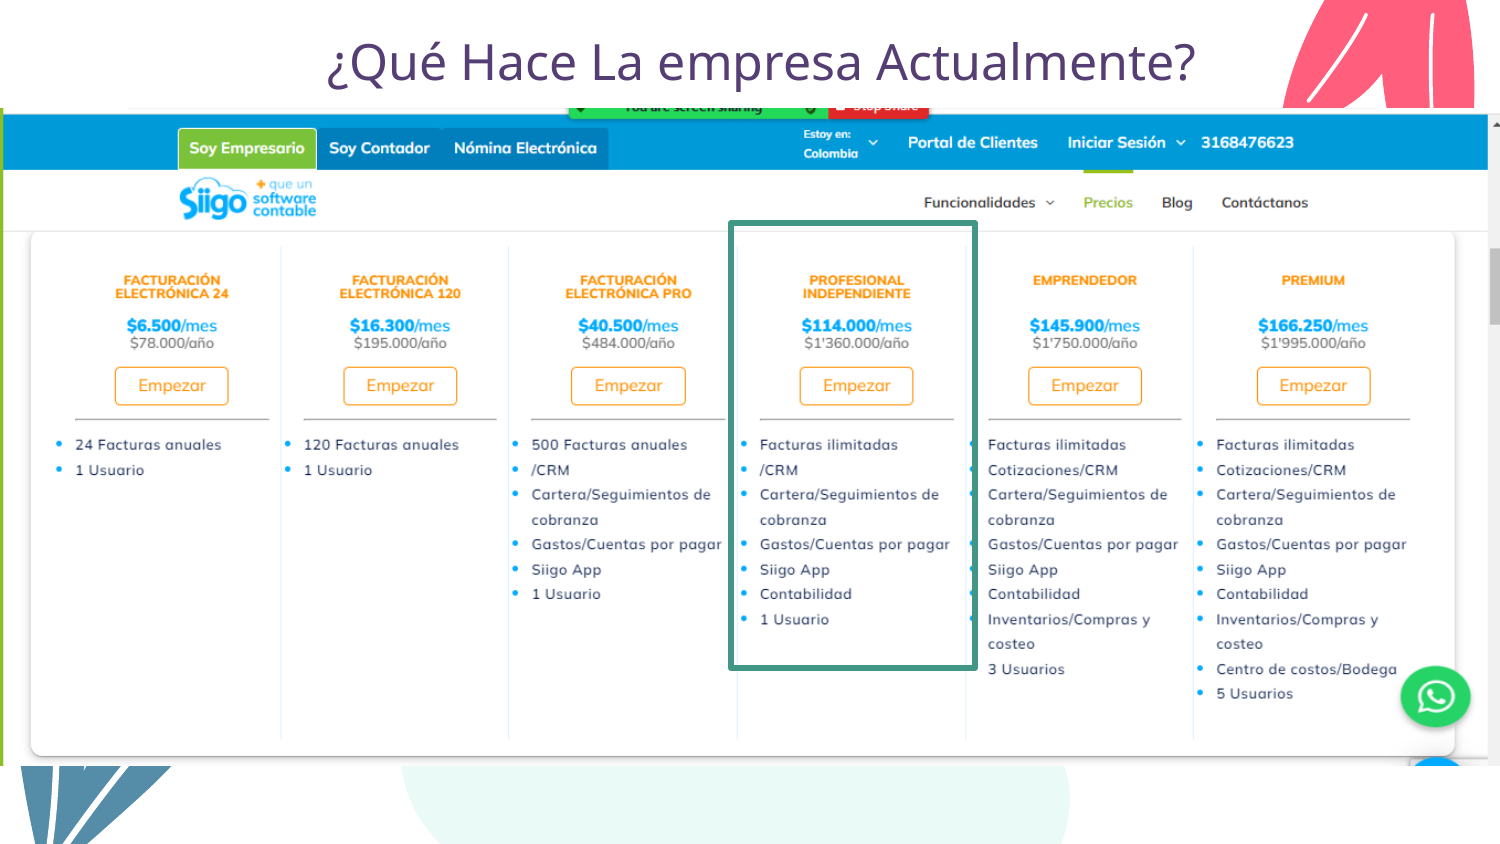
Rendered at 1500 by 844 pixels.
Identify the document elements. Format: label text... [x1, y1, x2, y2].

title ¿Qué Hace La empresa Actualmente? [116, 14, 1408, 107]
picture [0, 108, 1500, 767]
